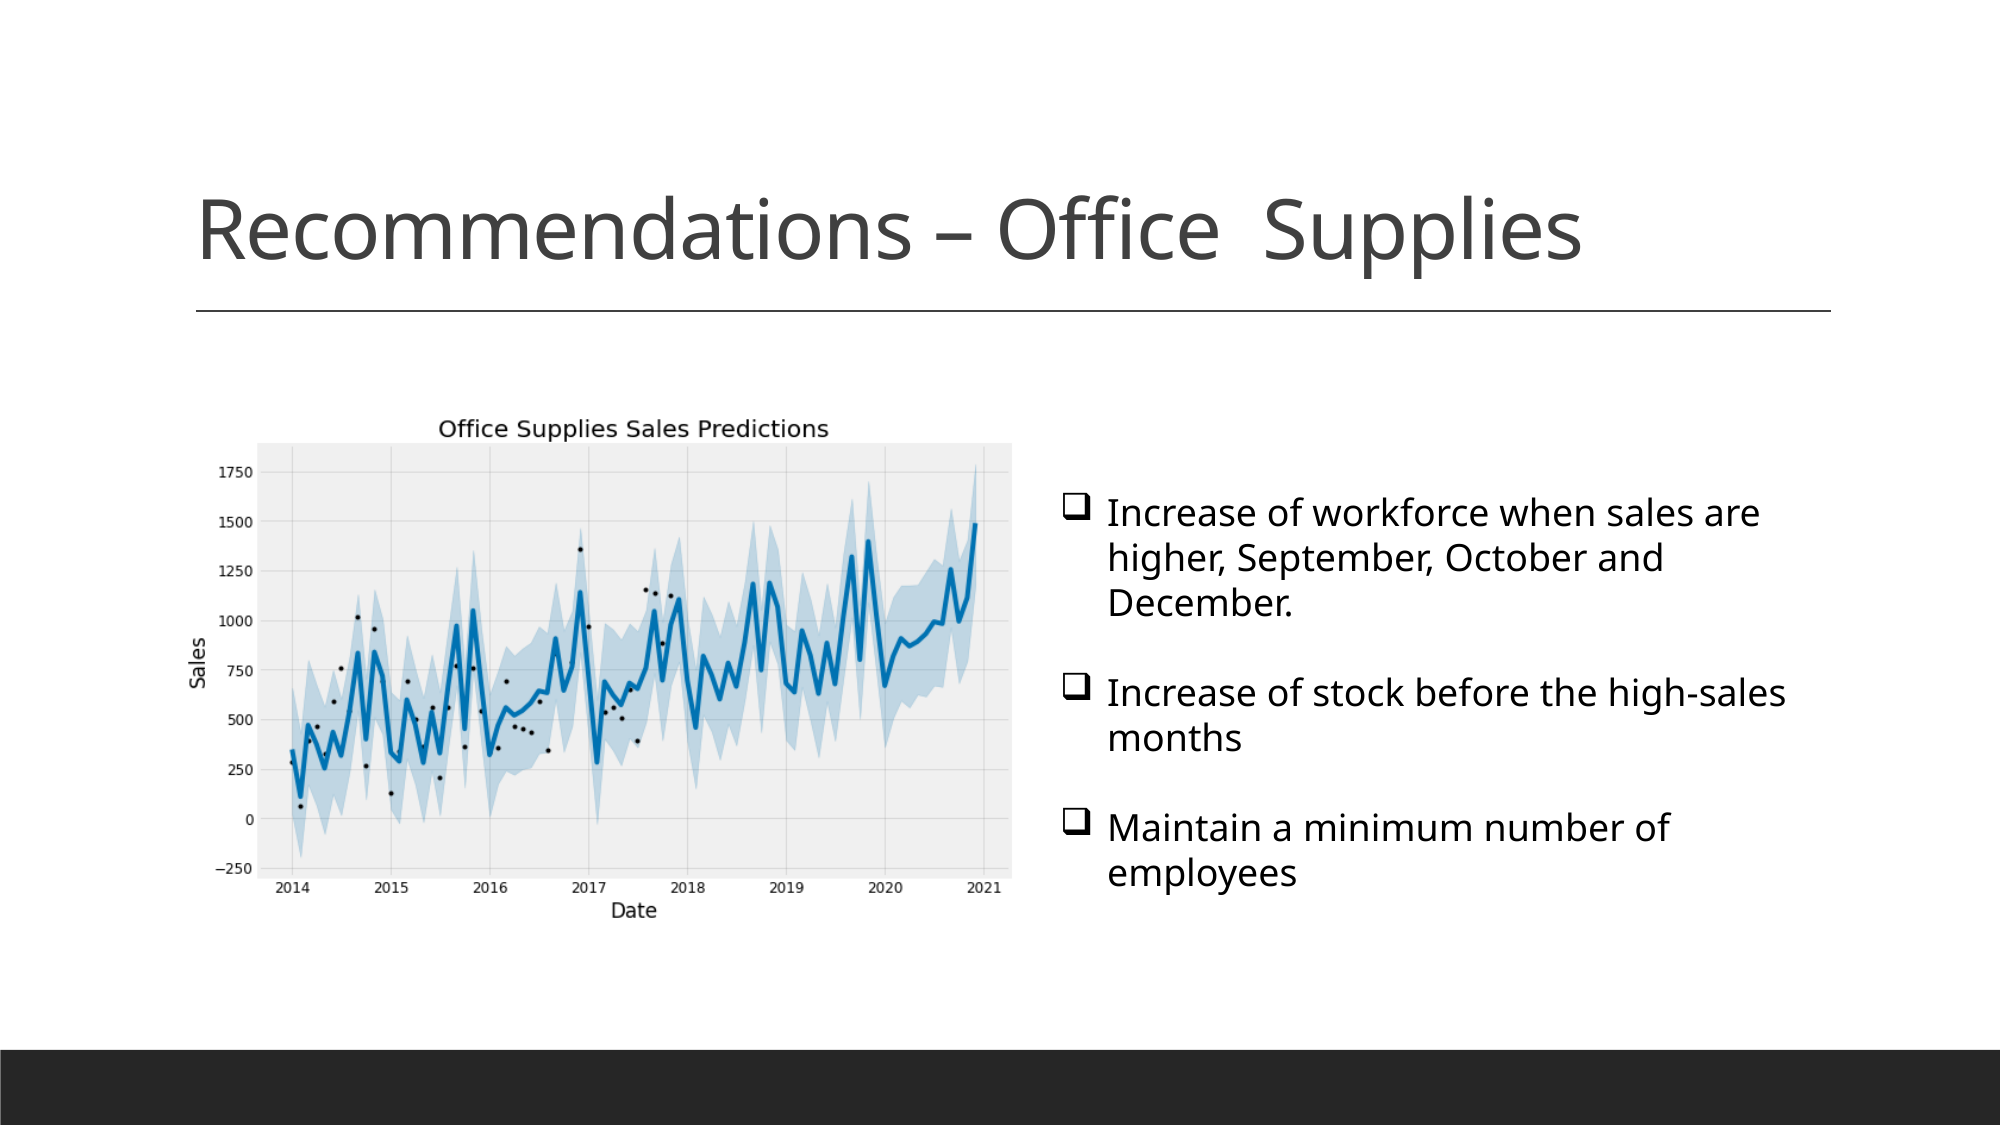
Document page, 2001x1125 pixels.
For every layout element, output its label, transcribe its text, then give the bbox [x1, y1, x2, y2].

title Recommendations – Office Supplies [180, 47, 1830, 285]
picture [179, 410, 1018, 932]
text_box Increase of workforce when sales are higher, September, October and December. Increase of stock before the high-sales months Maintain a minimum number of employees [1045, 481, 1805, 947]
